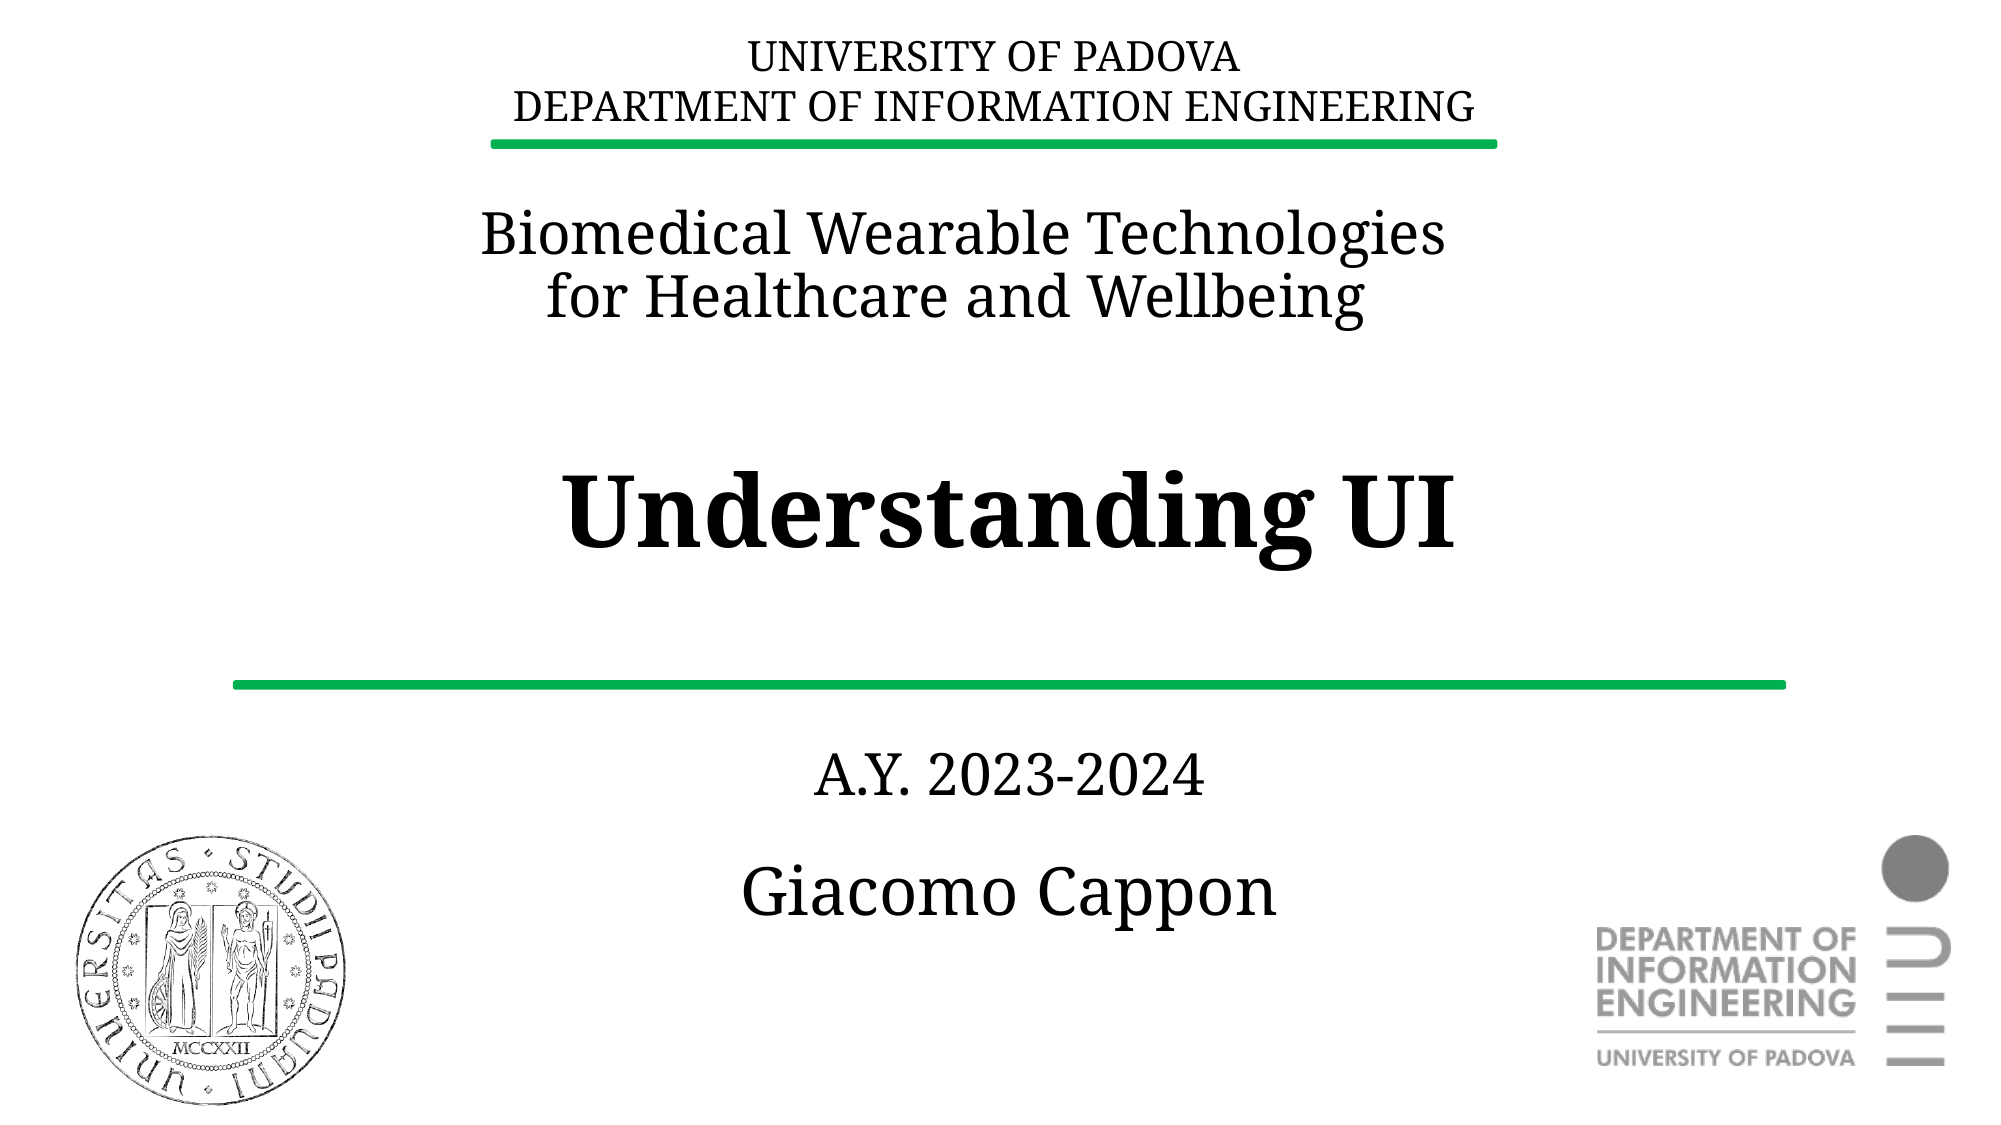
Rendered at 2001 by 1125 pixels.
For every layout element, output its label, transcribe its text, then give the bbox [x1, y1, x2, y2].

subtitle Understanding UI [233, 386, 1786, 644]
picture [75, 835, 346, 1106]
title Giacomo Cappon [649, 818, 1370, 969]
picture [1597, 835, 1951, 1066]
